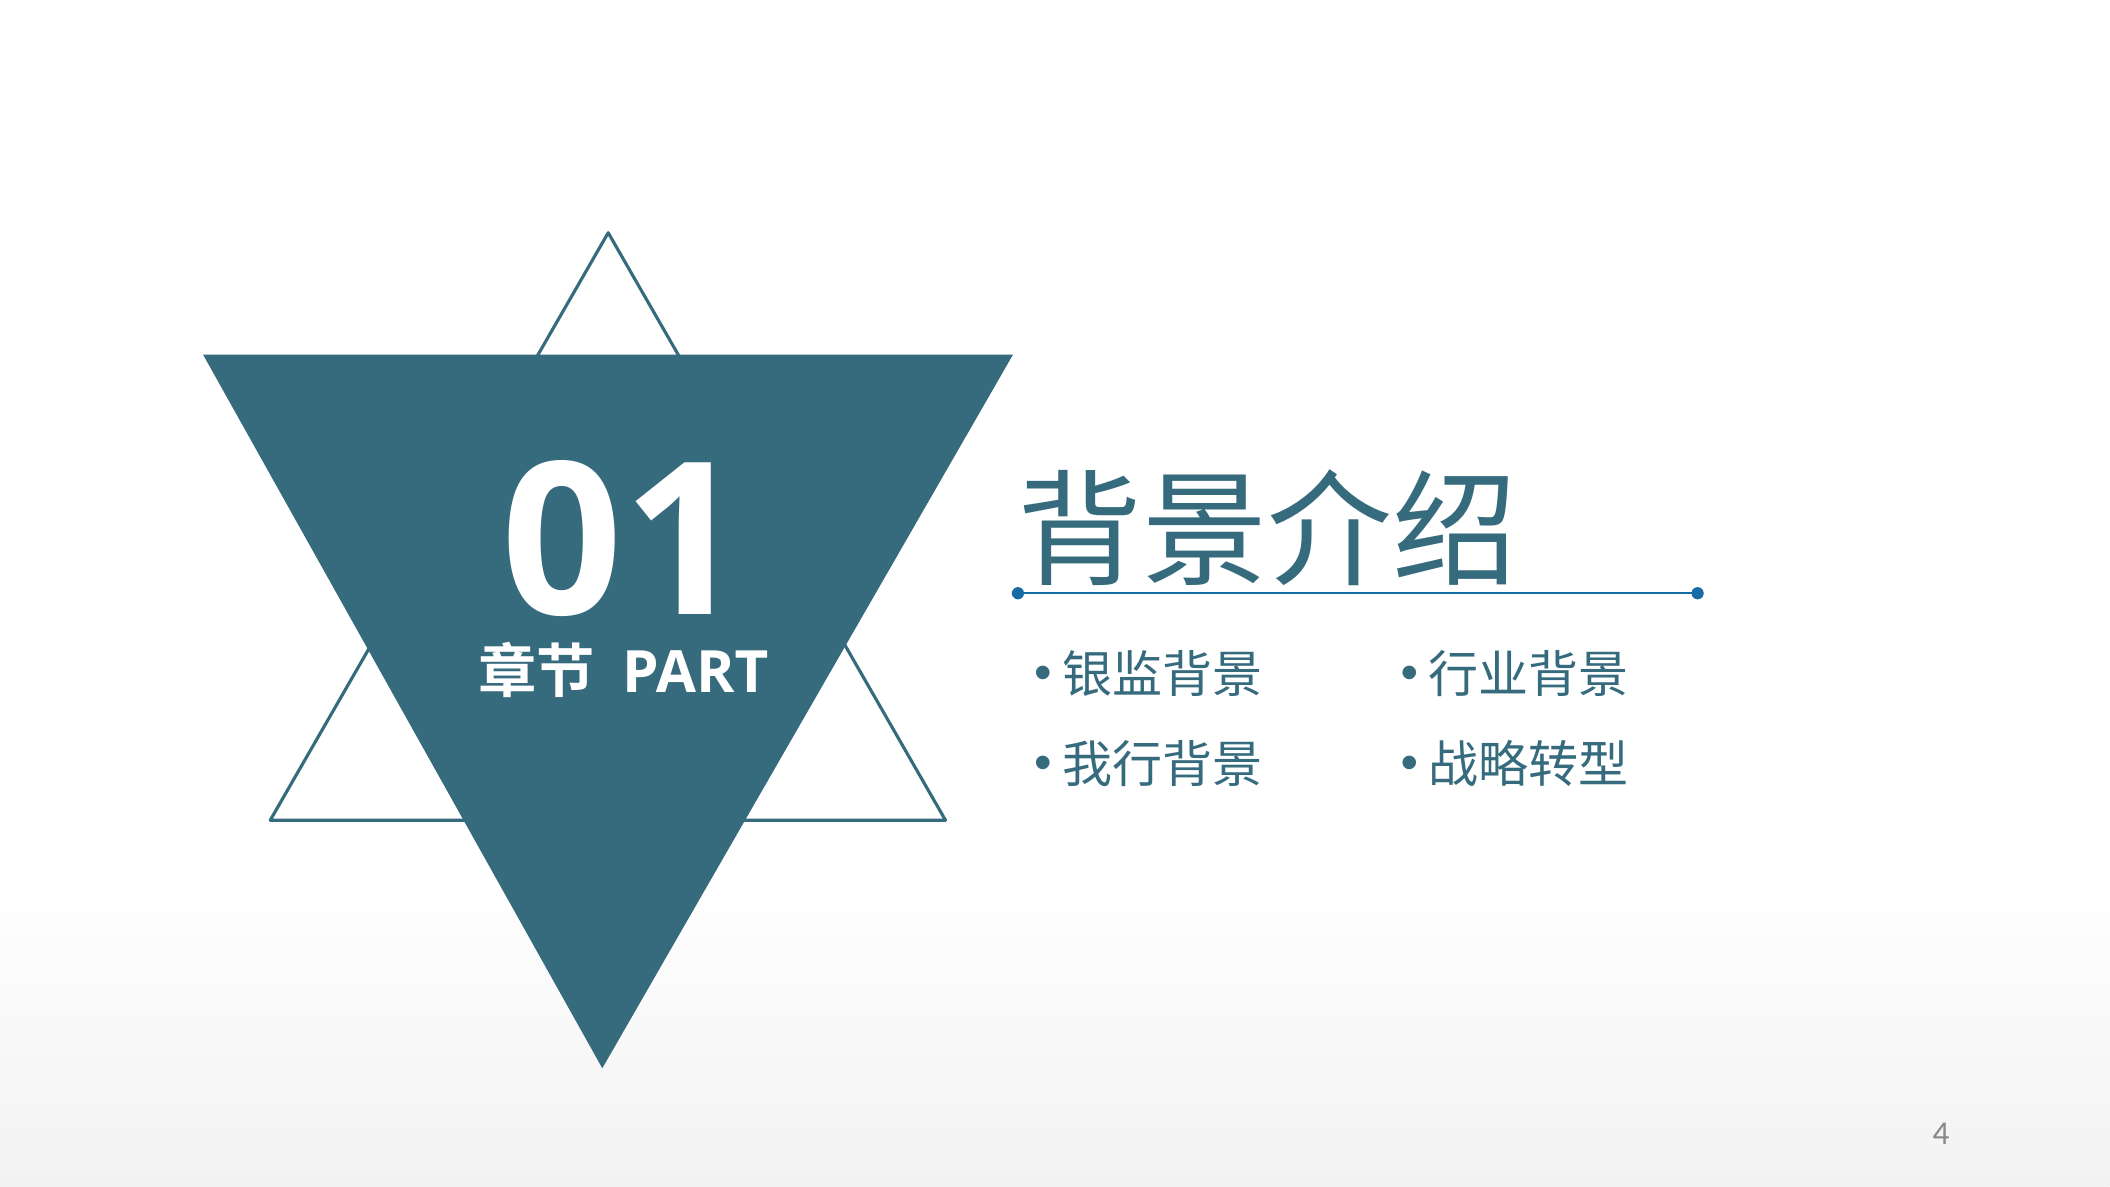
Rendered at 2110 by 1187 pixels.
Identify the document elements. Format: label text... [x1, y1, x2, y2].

text_box 行业背景 战略转型 [1385, 604, 1644, 800]
text_box 背景介绍 [1017, 450, 1751, 601]
text_box [746, 705, 946, 821]
text_box [538, 232, 678, 354]
text_box [399, 705, 812, 1069]
text_box 银监背景 我行背景 [1019, 604, 1278, 800]
text_box [270, 700, 463, 821]
slide_number 4 [1489, 1099, 1965, 1163]
text_box 章节 PART [339, 634, 908, 705]
text_box [203, 354, 1013, 634]
text_box 01 [484, 401, 763, 634]
